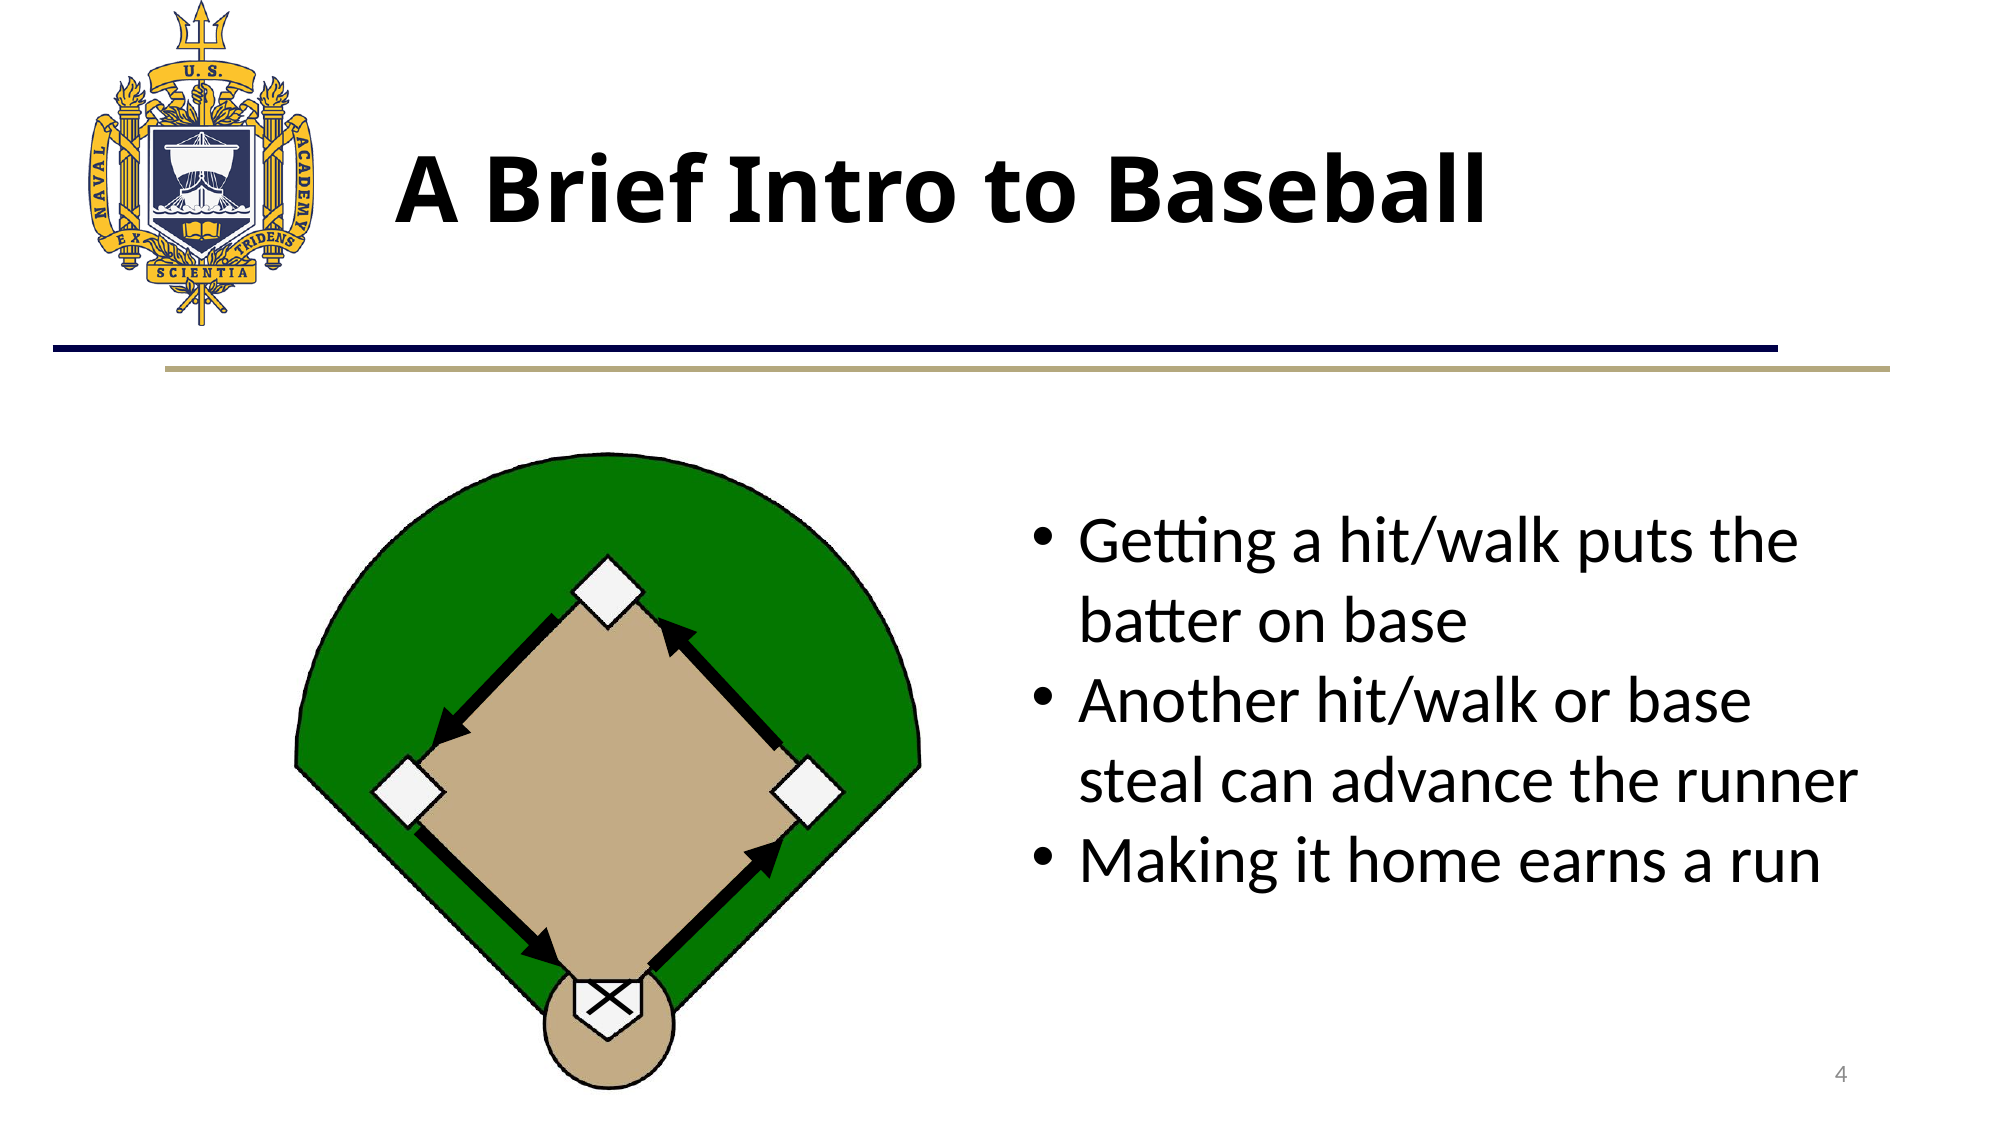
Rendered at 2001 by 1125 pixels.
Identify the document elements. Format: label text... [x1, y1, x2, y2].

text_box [418, 829, 561, 967]
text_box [431, 617, 556, 747]
title A Brief Intro to Baseball [380, 59, 1846, 326]
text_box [657, 617, 779, 747]
picture [88, 443, 1083, 1103]
text_box Getting a hit/walk puts the batter on base Another hit/walk or base steal can advance the runner Making it home earns a run [1083, 488, 1891, 903]
slide_number 4 [1412, 1042, 1863, 1103]
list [88, 0, 314, 326]
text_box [651, 838, 784, 968]
